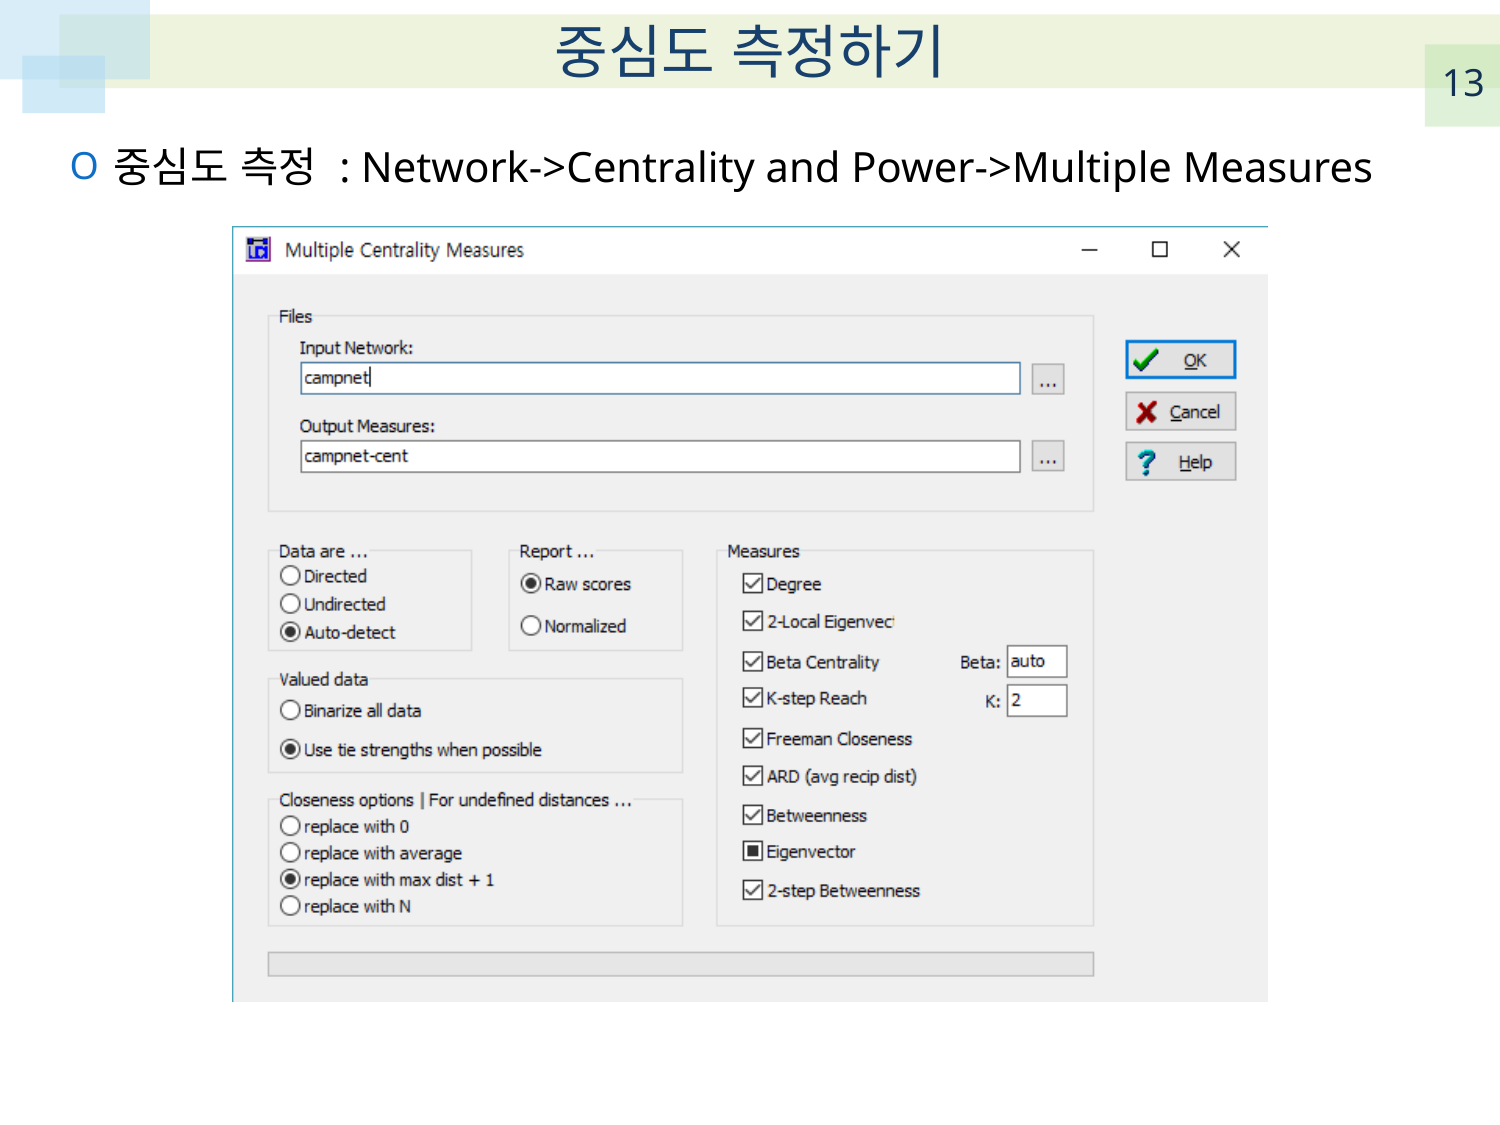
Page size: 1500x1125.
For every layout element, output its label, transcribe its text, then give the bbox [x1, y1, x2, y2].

list 중심도 측정 : Network->Centrality and Power->Multiple Measures [54, 127, 1446, 1064]
title 중심도 측정하기 [75, 13, 1425, 87]
picture [231, 226, 1269, 1002]
